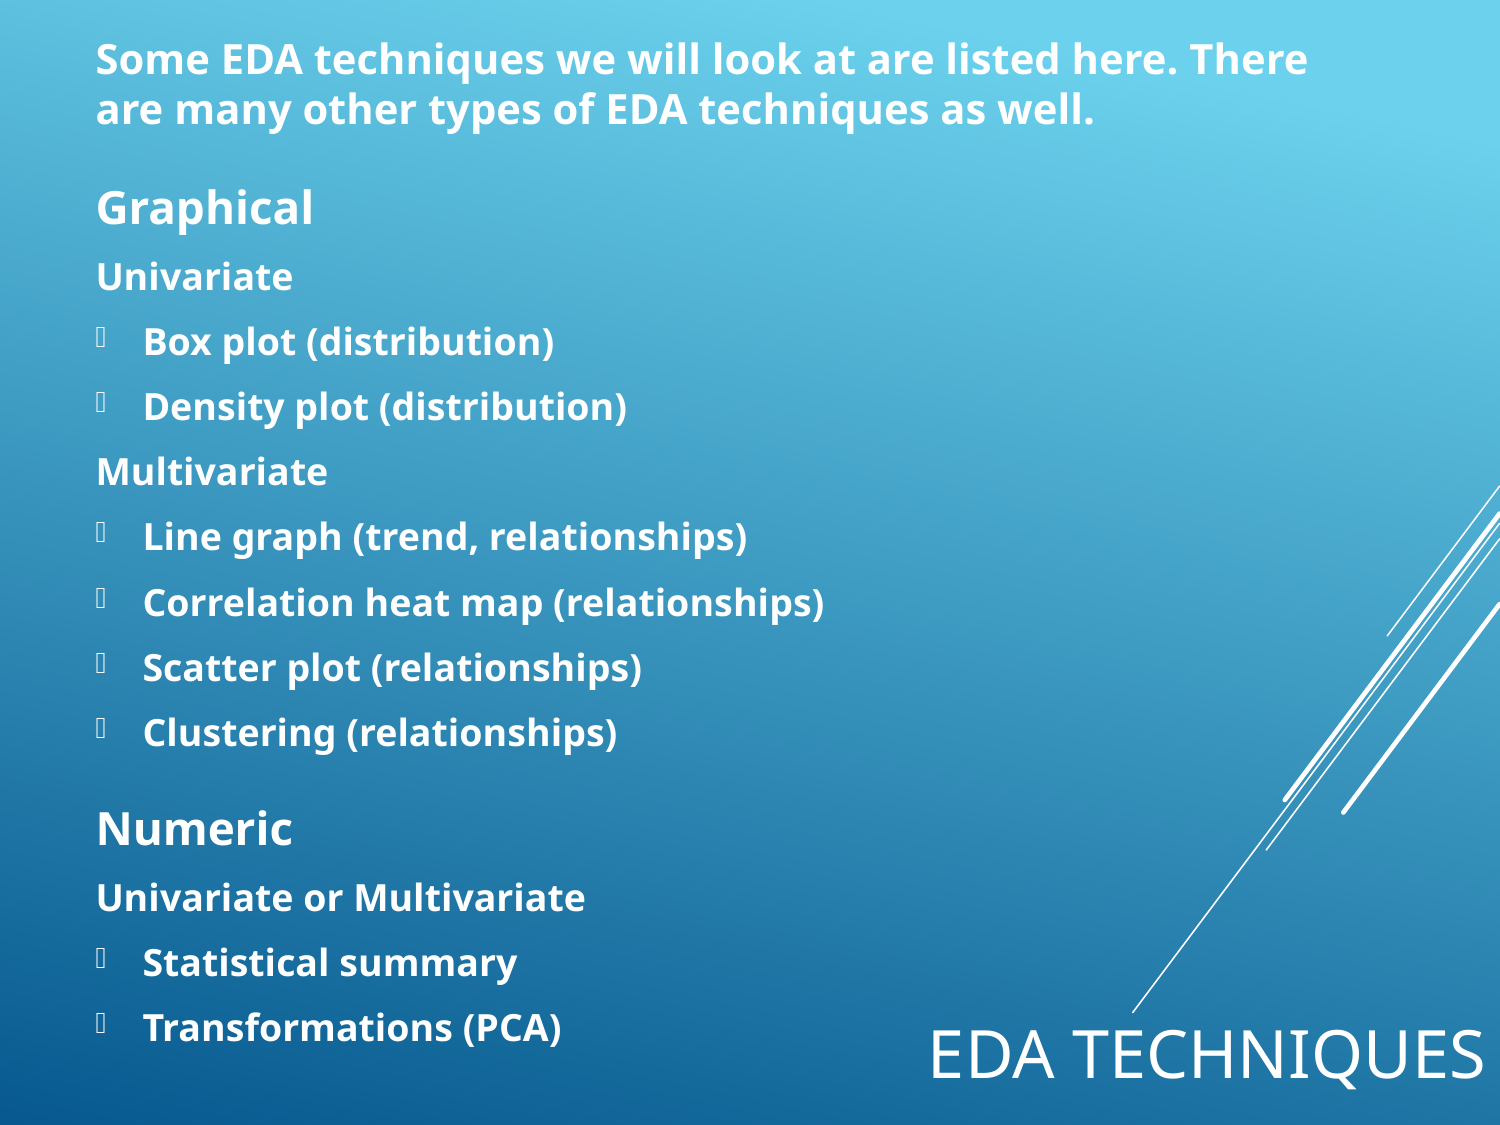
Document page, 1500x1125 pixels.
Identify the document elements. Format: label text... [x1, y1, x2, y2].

title EDA techniques [451, 977, 1500, 1125]
list Some EDA techniques we will look at are listed here. There are many other types of EDA techniques as well. Graphical Univariate Box plot (distribution) Density plot (distribution) Multivariate Line graph (trend, relationships) Correlation heat map (relationships) Scatter plot (relationships) Clustering (relationships) Numeric Univariate or Multivariate Statistical summary Transformations (PCA) [80, 24, 1394, 1113]
